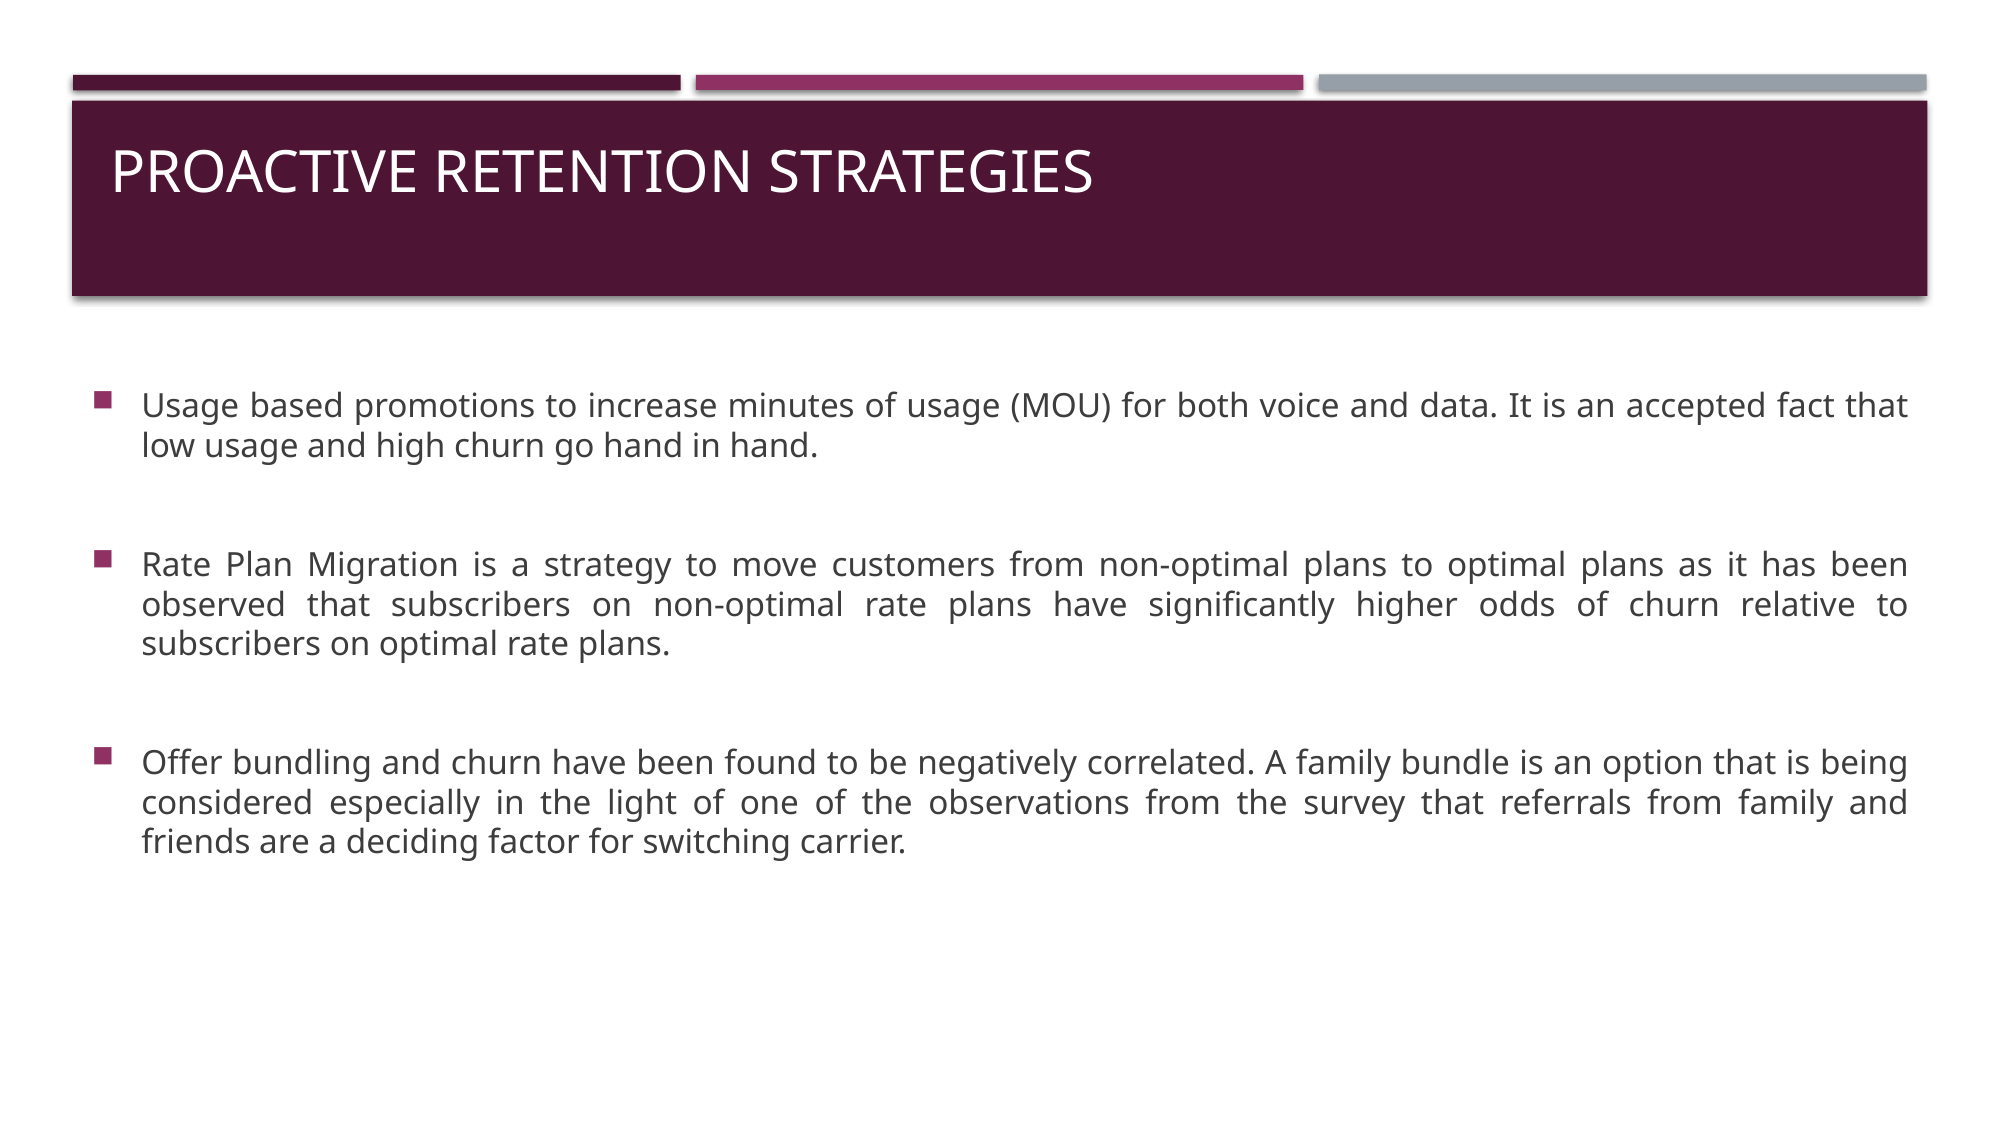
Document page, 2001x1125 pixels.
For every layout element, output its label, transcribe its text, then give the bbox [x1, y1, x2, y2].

title Proactive Retention Strategies [95, 115, 1905, 282]
list Usage based promotions to increase minutes of usage (MOU) for both voice and data. It is an accepted fact that low usage and high churn go hand in hand. Rate Plan Migration is a strategy to move customers from non-optimal plans to optimal plans as it has been observed that subscribers on non-optimal rate plans have significantly higher odds of churn relative to subscribers on optimal rate plans. Offer bundling and churn have been found to be negatively correlated. A family bundle is an option that is being considered especially in the light of one of the observations from the survey that referrals from family and friends are a deciding factor for switching carrier. [76, 353, 1927, 957]
